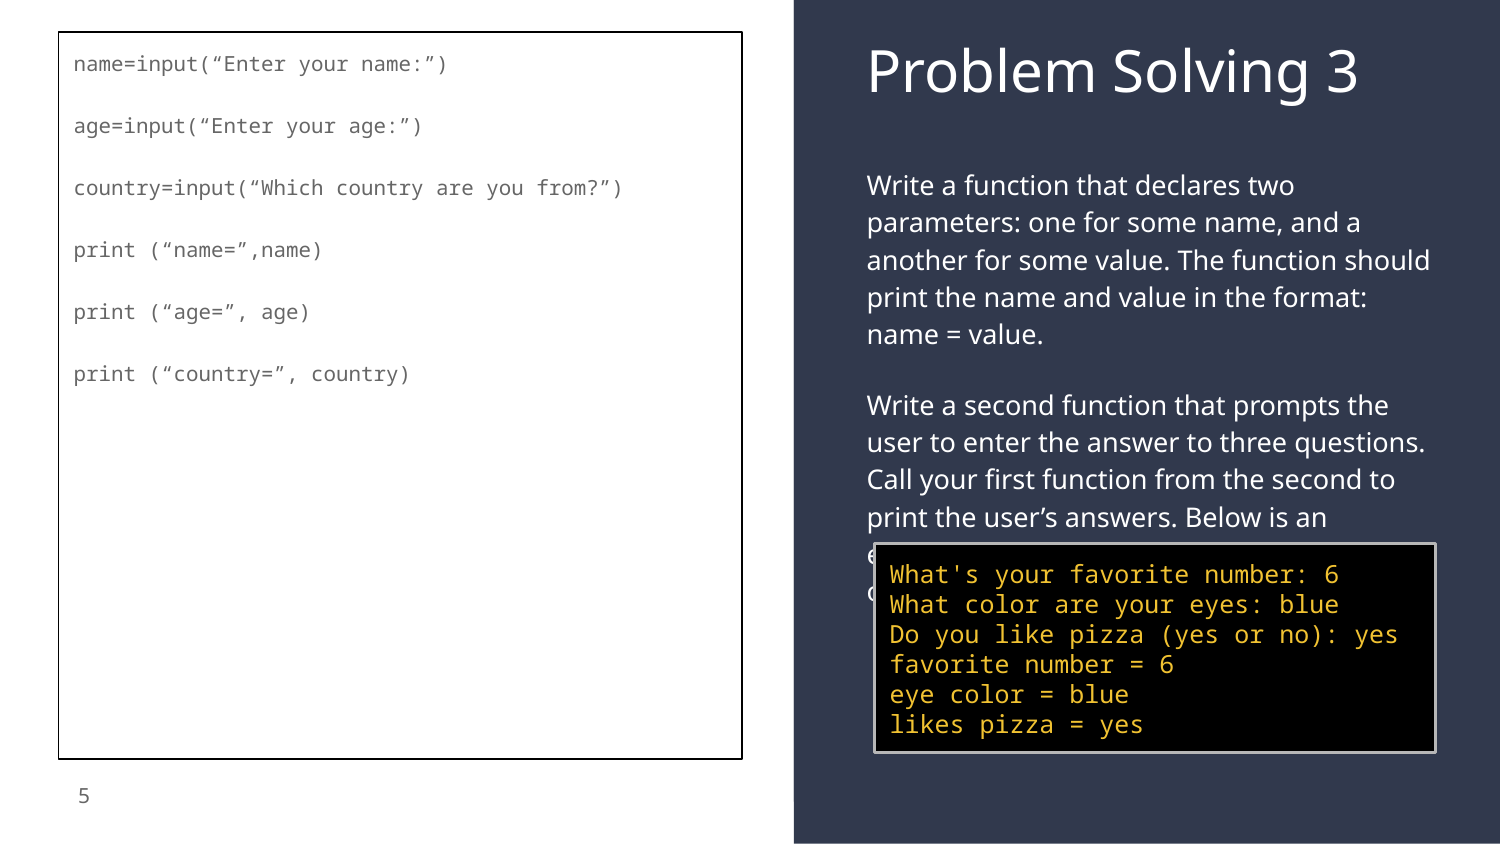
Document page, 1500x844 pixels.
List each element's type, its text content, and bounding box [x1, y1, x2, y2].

text_box What's your favorite number: 6 What color are your eyes: blue Do you like pizza (yes or no): yes favorite number = 6 eye color = blue likes pizza = yes [874, 543, 1436, 753]
list Write a function that declares two parameters: one for some name, and a another for some value. The function should print the name and value in the format: name = value. Write a second function that prompts the user to enter the answer to three questions. Call your first function from the second to print the user’s answers. Below is an example, but you should come up with your own questions. [851, 148, 1460, 544]
slide_number 5 [14, 764, 105, 830]
title Problem Solving 3 [851, 19, 1460, 125]
list name=input(“Enter your name:”) age=input(“Enter your age:”) country=input(“Which country are you from?”) print (“name=”,name) print (“age=”, age) print (“country=”, country) [58, 32, 742, 760]
